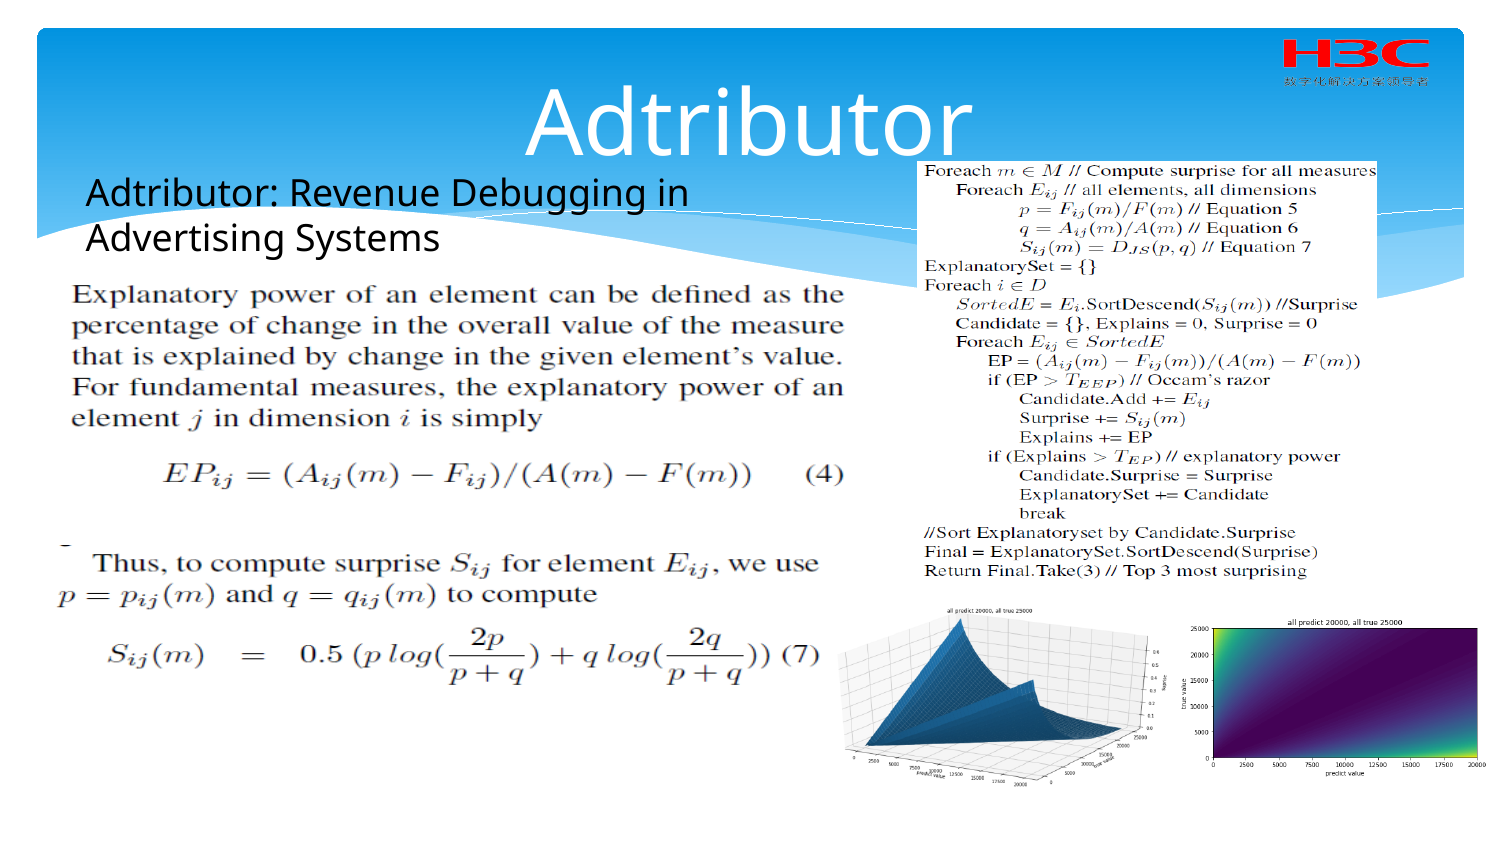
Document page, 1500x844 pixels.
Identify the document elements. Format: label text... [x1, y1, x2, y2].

picture [1174, 619, 1492, 777]
picture [58, 279, 857, 518]
picture [1245, 23, 1466, 102]
title Adtributor [75, 41, 1425, 196]
text_box Adtributor: Revenue Debugging in Advertising Systems [70, 161, 821, 267]
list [916, 161, 1377, 587]
picture [41, 545, 1171, 789]
